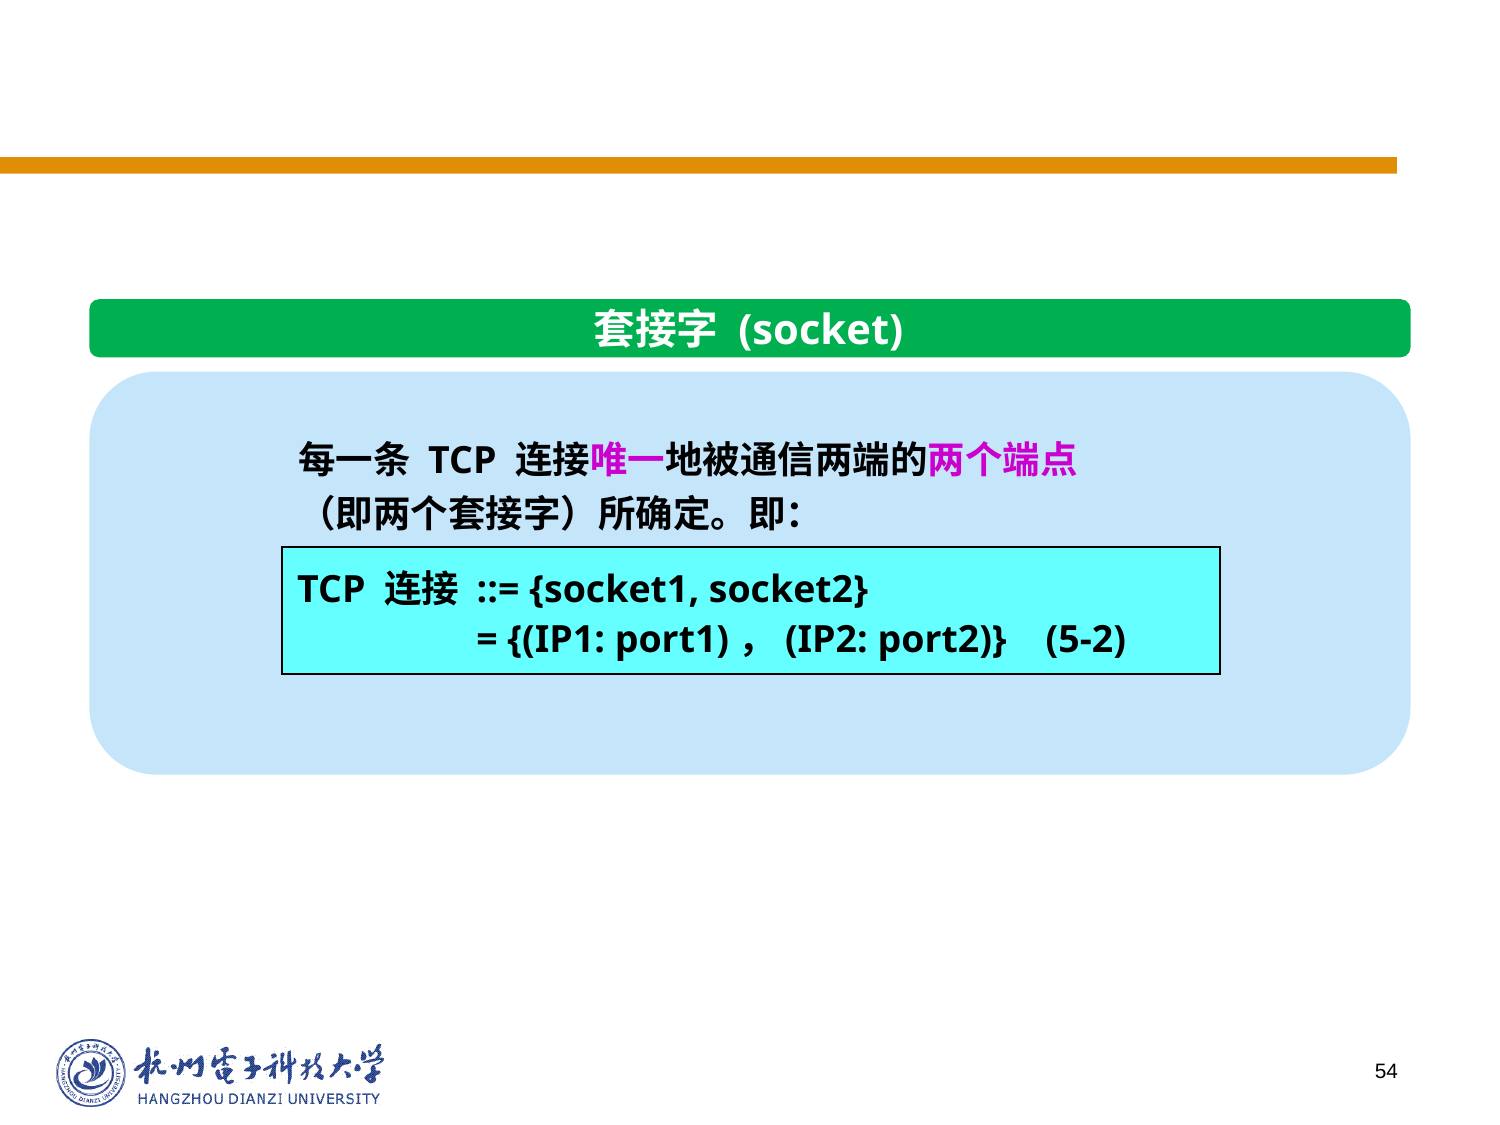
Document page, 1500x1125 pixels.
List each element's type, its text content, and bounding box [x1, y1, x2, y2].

picture [55, 1025, 407, 1125]
text_box [89, 299, 578, 358]
text_box [919, 299, 1411, 358]
text_box TCP 连接 ::= {socket1, socket2} = {(IP1: port1)，(IP2: port2)} (5-2) [281, 546, 1221, 675]
text_box 套接字 (socket) [578, 295, 919, 361]
text_box 每一条 TCP 连接唯一地被通信两端的两个端点（即两个套接字）所确定。即： [283, 419, 1117, 543]
text_box [88, 370, 1412, 776]
